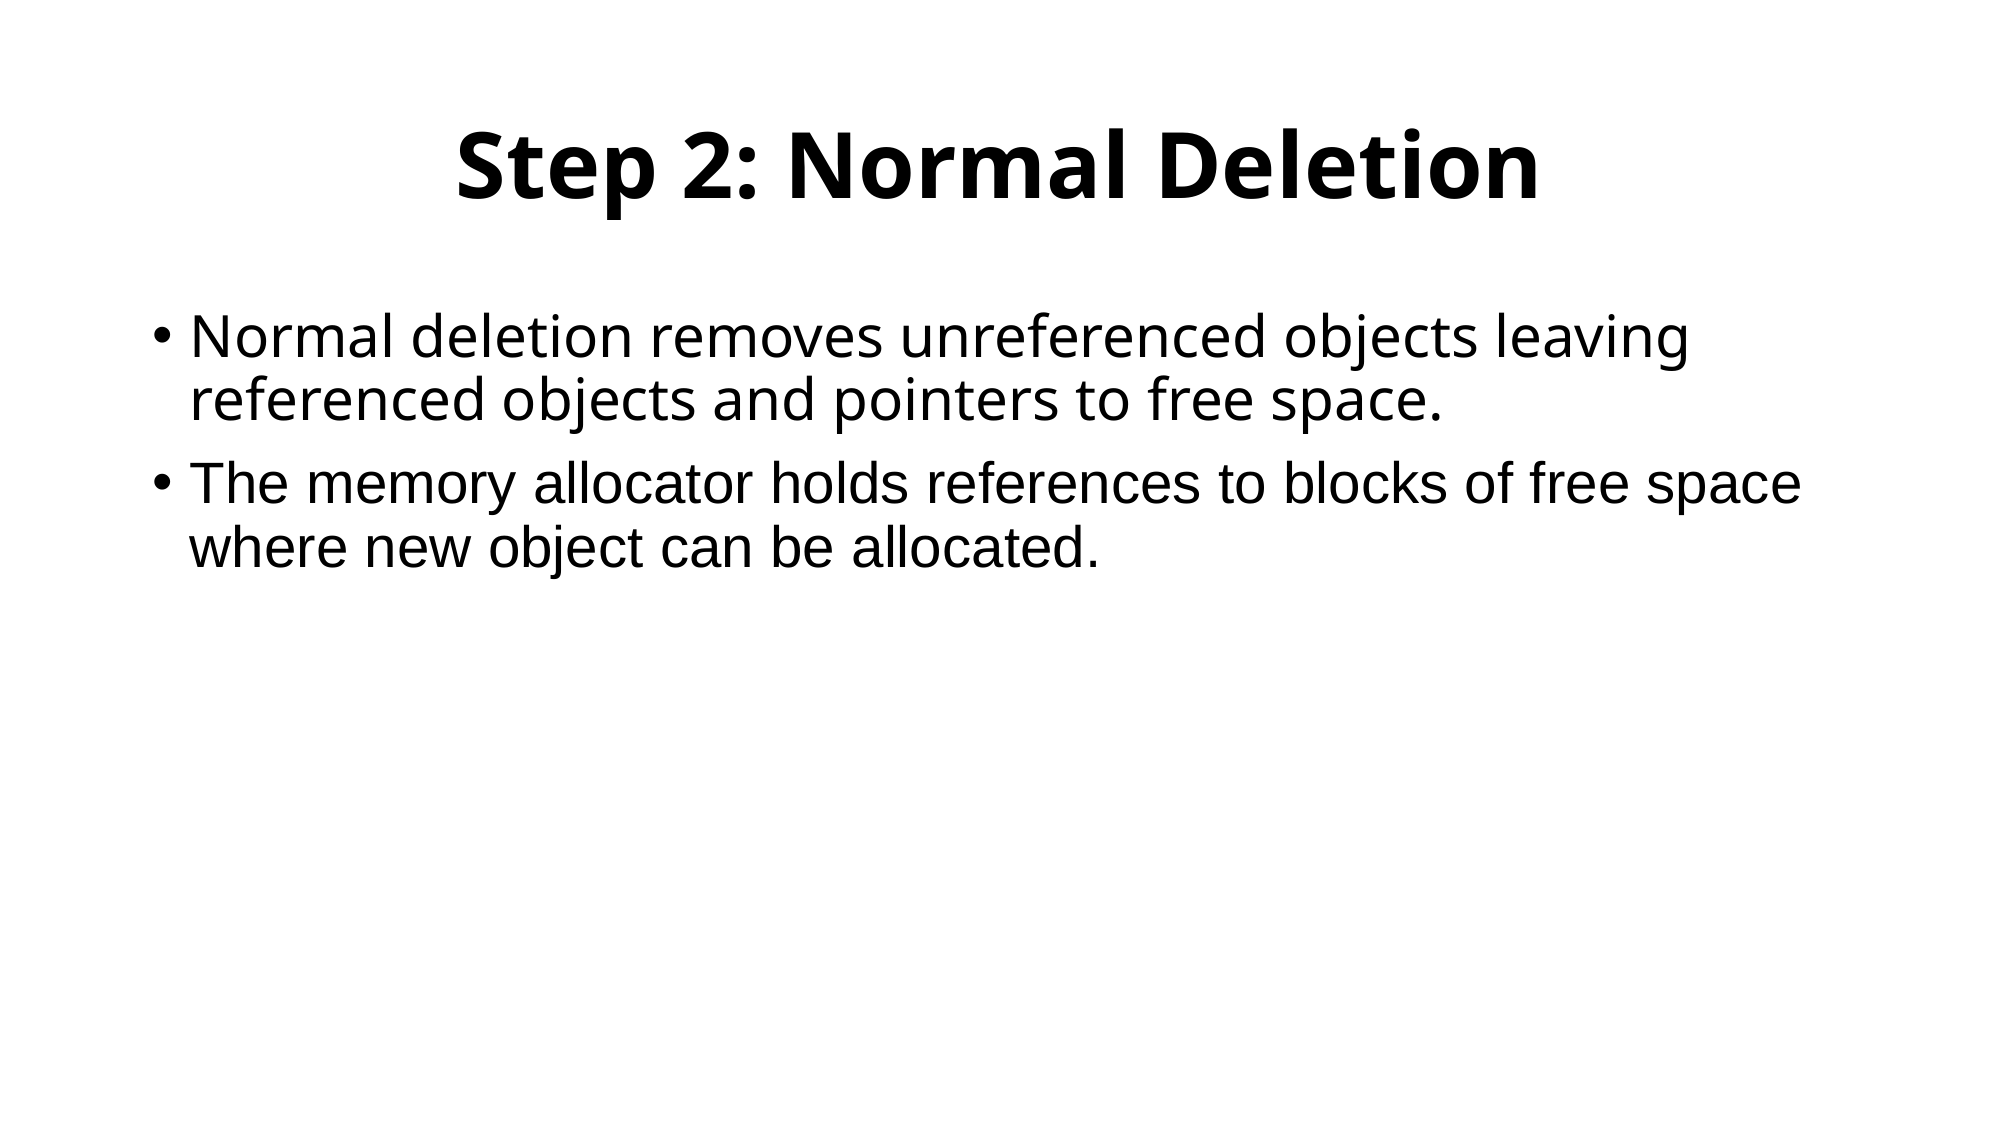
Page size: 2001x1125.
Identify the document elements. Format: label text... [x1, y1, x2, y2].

list Normal deletion removes unreferenced objects leaving referenced objects and pointers to free space. The memory allocator holds references to blocks of free space where new object can be allocated. [137, 299, 1863, 1014]
title Step 2: Normal Deletion [137, 59, 1863, 278]
